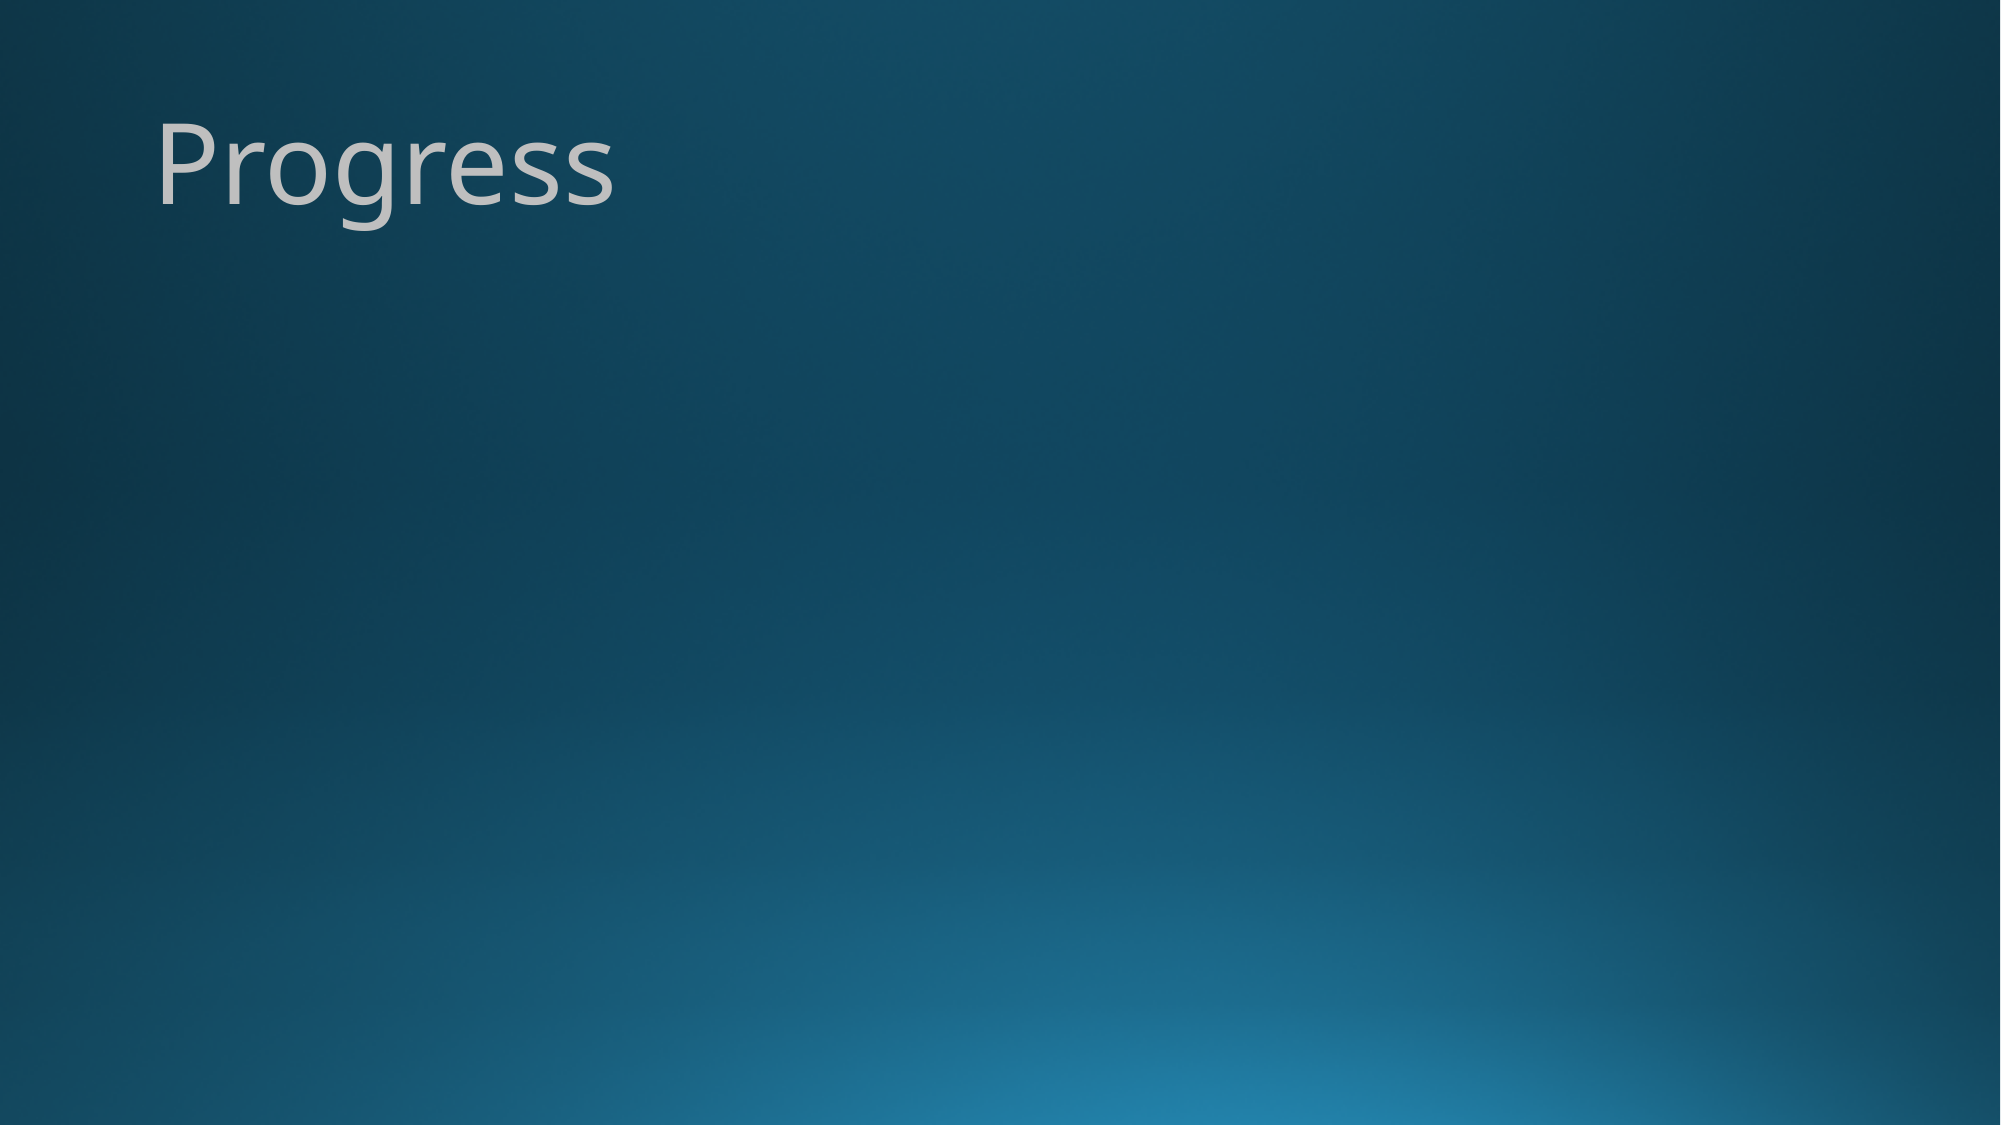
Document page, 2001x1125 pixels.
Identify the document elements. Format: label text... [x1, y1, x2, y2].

text_box [183, 299, 1863, 1013]
picture [0, 0, 2001, 1125]
text_box Progress [137, 59, 1863, 277]
